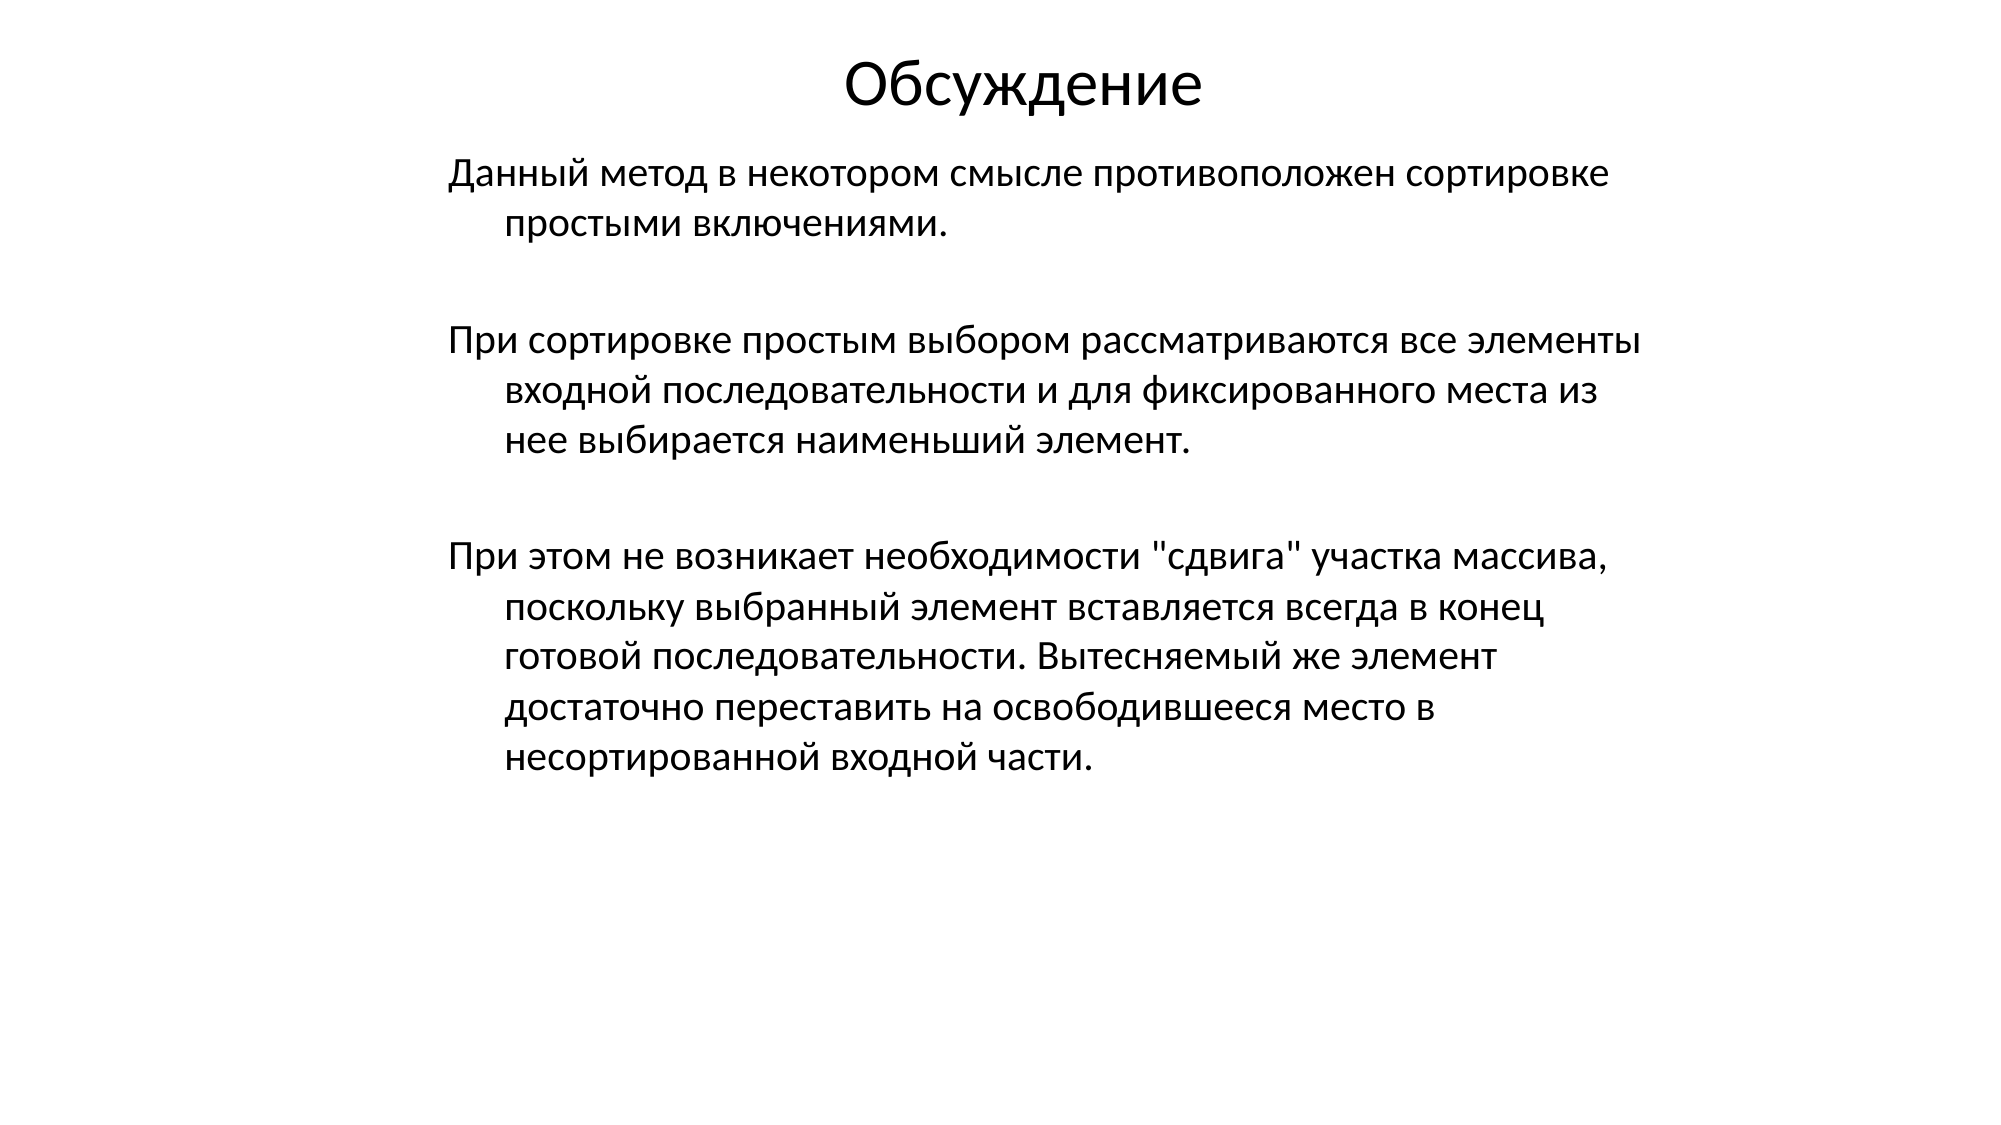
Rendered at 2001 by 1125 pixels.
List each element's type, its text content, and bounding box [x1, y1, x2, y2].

list Данный метод в некотором смысле противоположен сортировке простыми включениями. При сортировке простым выбором рассматриваются все элементы входной последовательности и для фиксированного места из нее выбирается наименьший элемент. При этом не возникает необходимости "сдвига" участка массива, поскольку выбранный элемент вставляется всегда в конец готовой последовательности. Вытесняемый же элемент достаточно переставить на освободившееся место в несортированной входной части. [433, 137, 1664, 999]
title Обсуждение [409, 31, 1640, 127]
